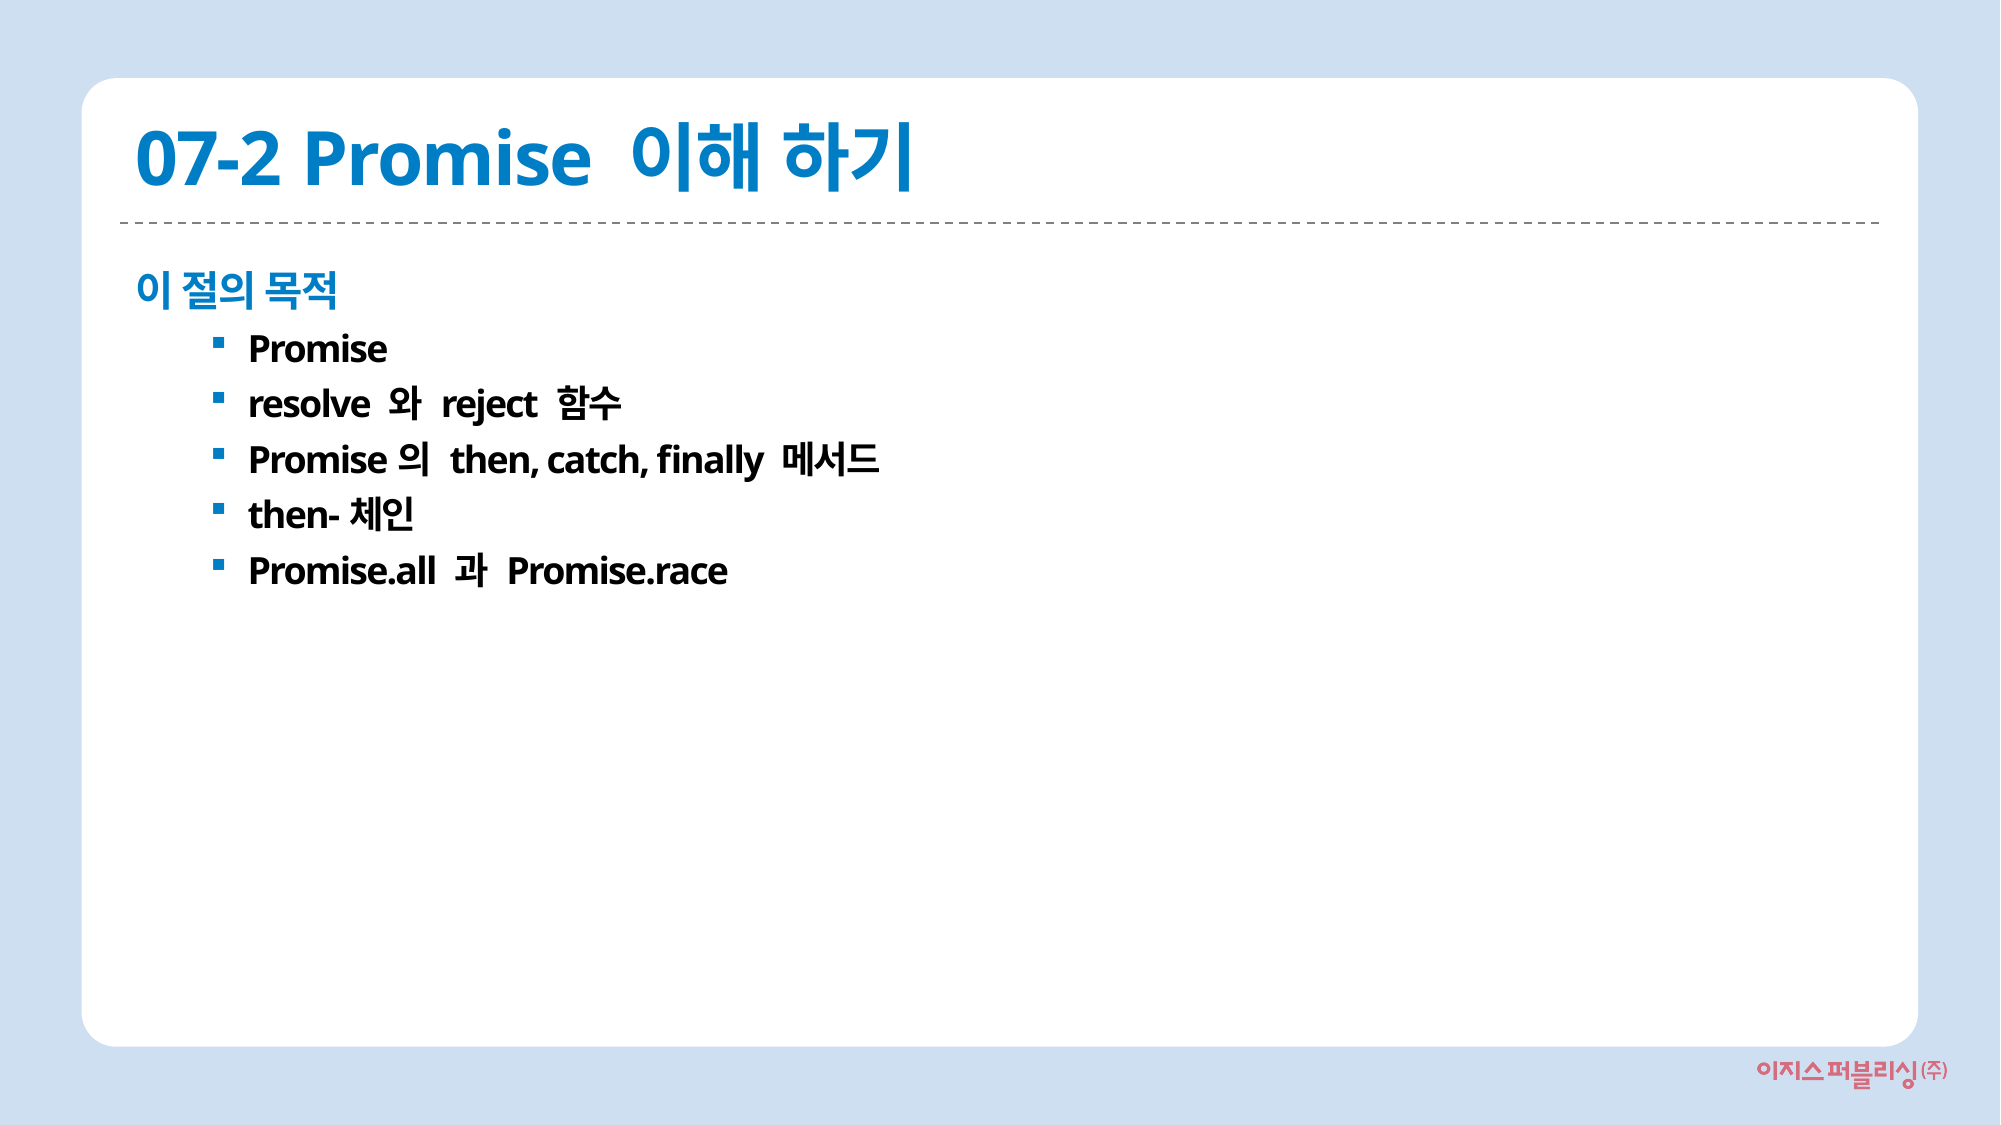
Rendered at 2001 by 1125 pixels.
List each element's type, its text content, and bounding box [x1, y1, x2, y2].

list 이 절의 목적 Promise resolve 와 reject 함수 Promise의 then, catch, finally 메서드 then-체인 Promise.all 과 Promise.race [120, 257, 1951, 1009]
title 07-2 Promise 이해 하기 [120, 109, 1880, 209]
